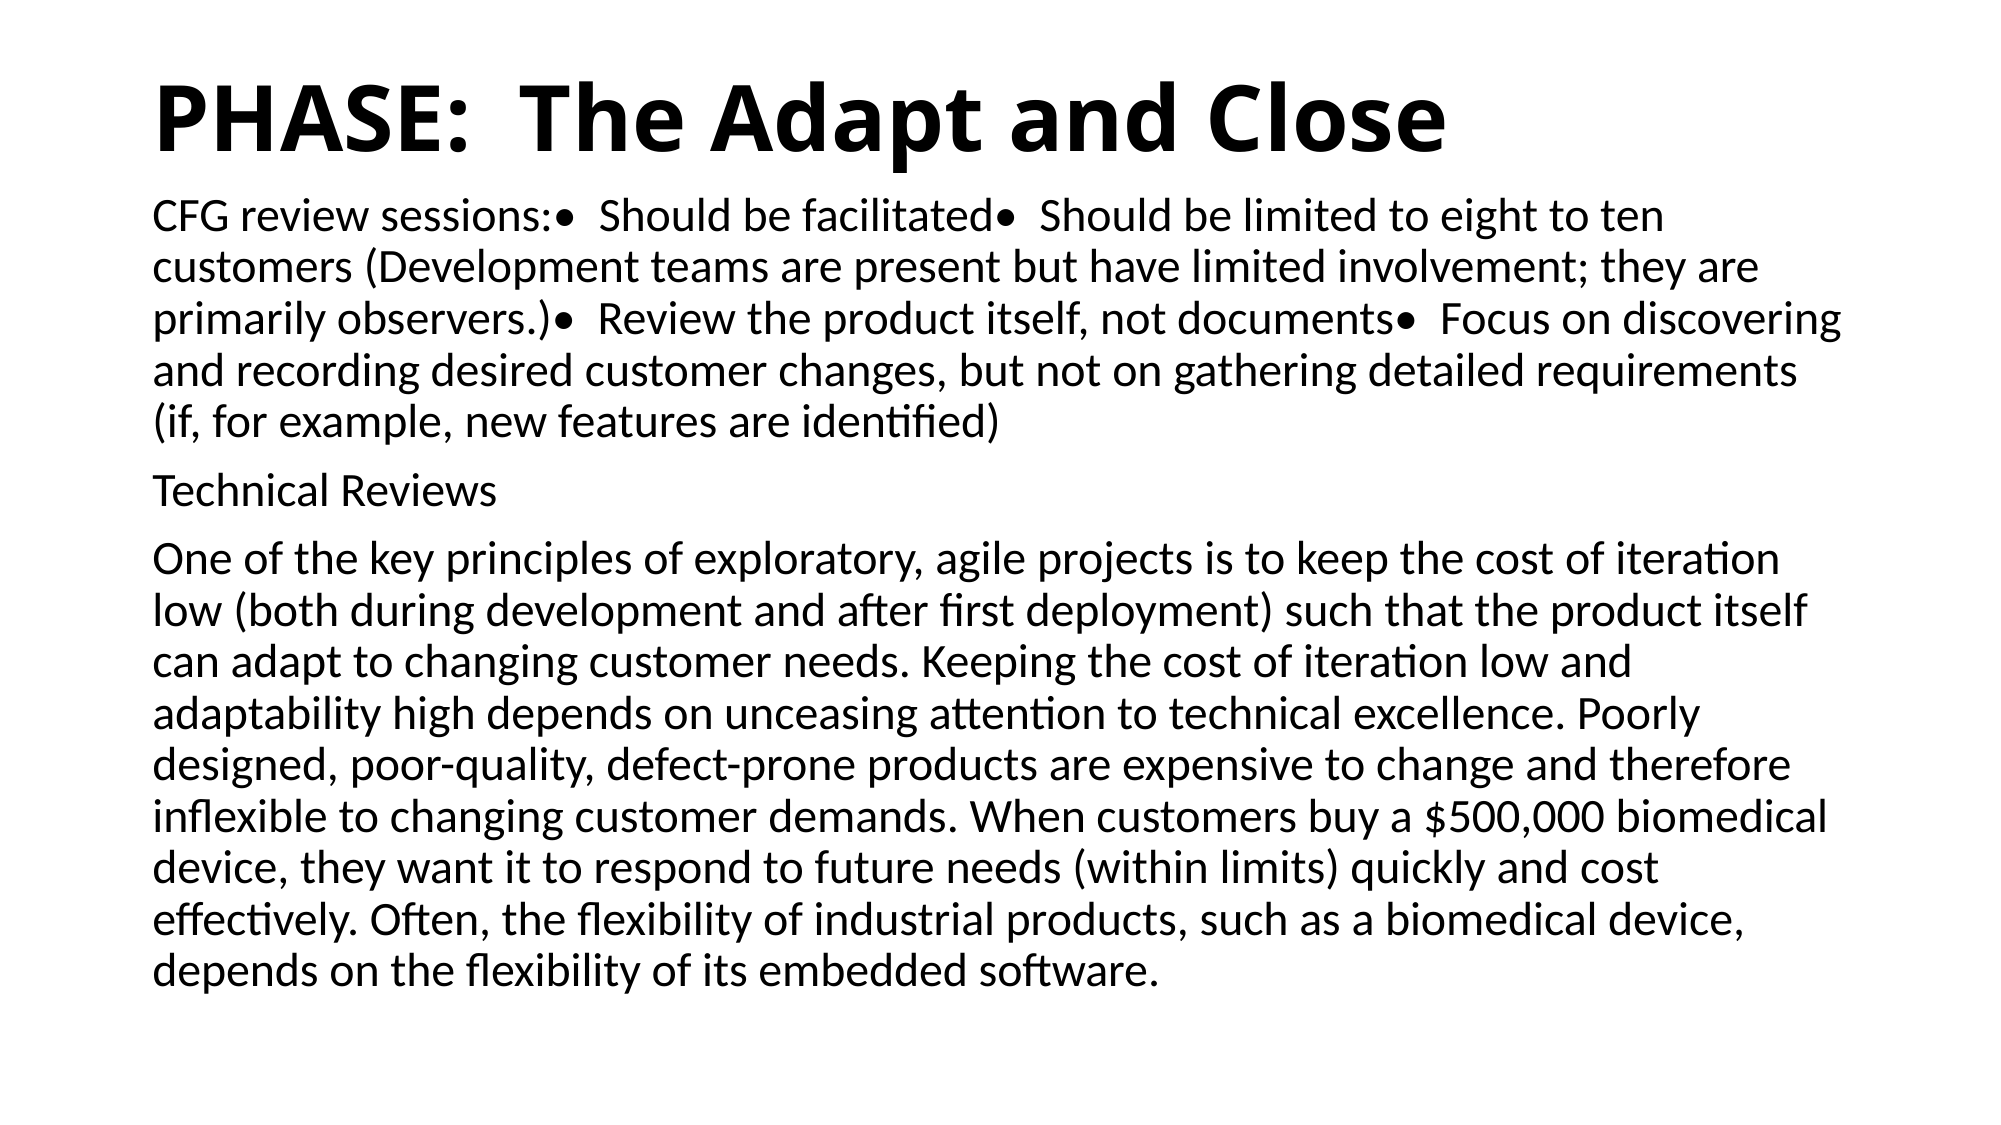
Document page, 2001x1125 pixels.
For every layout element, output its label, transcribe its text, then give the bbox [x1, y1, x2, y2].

list CFG review sessions:• Should be facilitated• Should be limited to eight to ten customers (Development teams are present but have limited involvement; they are primarily observers.)• Review the product itself, not documents• Focus on discovering and recording desired customer changes, but not on gathering detailed requirements (if, for example, new features are identified) Technical Reviews One of the key principles of exploratory, agile projects is to keep the cost of iteration low (both during development and after first deployment) such that the product itself can adapt to changing customer needs. Keeping the cost of iteration low and adaptability high depends on unceasing attention to technical excellence. Poorly designed, poor-quality, defect-prone products are expensive to change and therefore inflexible to changing customer demands. When customers buy a $500,000 biomedical device, they want it to respond to future needs (within limits) quickly and cost effectively. Often, the flexibility of industrial products, such as a biomedical device, depends on the flexibility of its embedded software. [137, 182, 1863, 1014]
title PHASE: The Adapt and Close [137, 59, 1863, 182]
